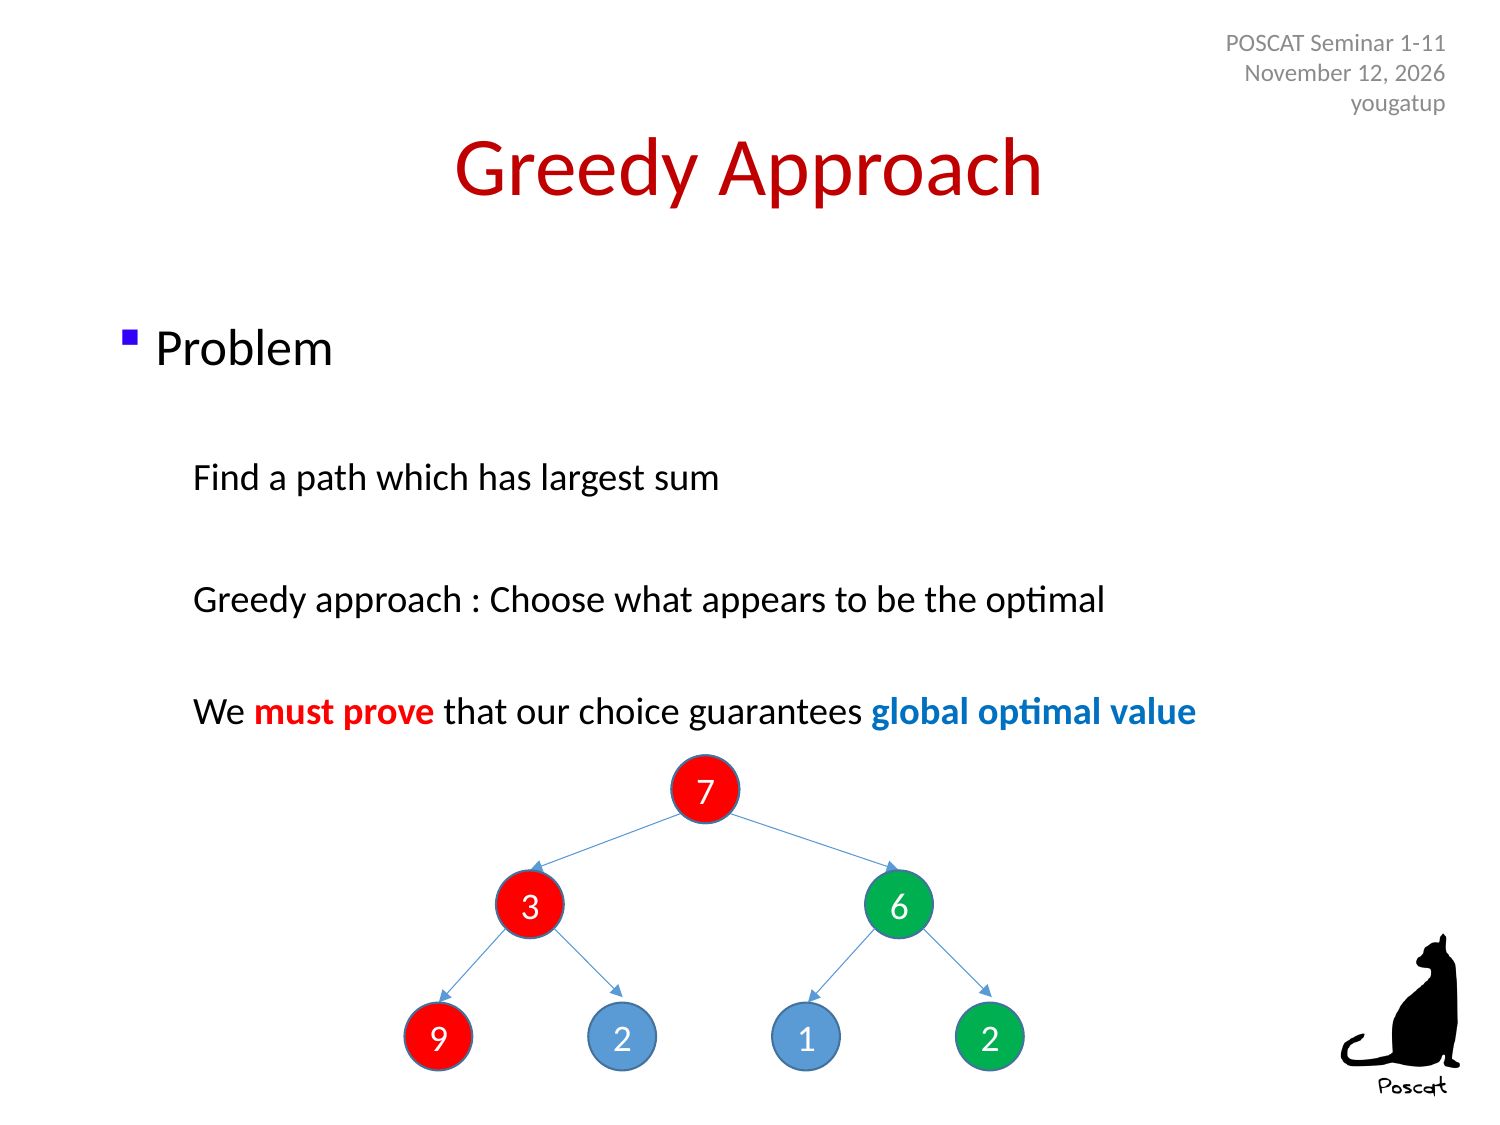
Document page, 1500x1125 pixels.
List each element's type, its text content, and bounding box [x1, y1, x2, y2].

text_box 1 [771, 1001, 841, 1072]
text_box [729, 813, 899, 871]
picture [1317, 927, 1500, 1103]
text_box 6 [864, 869, 934, 940]
text_box 2 [954, 1001, 1025, 1072]
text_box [529, 813, 682, 871]
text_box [922, 928, 992, 998]
text_box 7 [670, 754, 741, 825]
list Problem Find a path which has largest sum Greedy approach : Choose what appears to be the optimal We must prove that our choice guarantees global optimal value [103, 299, 1397, 1014]
title Greedy Approach [103, 59, 1397, 278]
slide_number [1123, 29, 1462, 113]
text_box 2 [587, 1001, 658, 1072]
text_box 3 [494, 869, 565, 940]
text_box 9 [403, 1001, 474, 1072]
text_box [438, 928, 506, 1003]
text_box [553, 928, 623, 998]
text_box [807, 928, 875, 1003]
